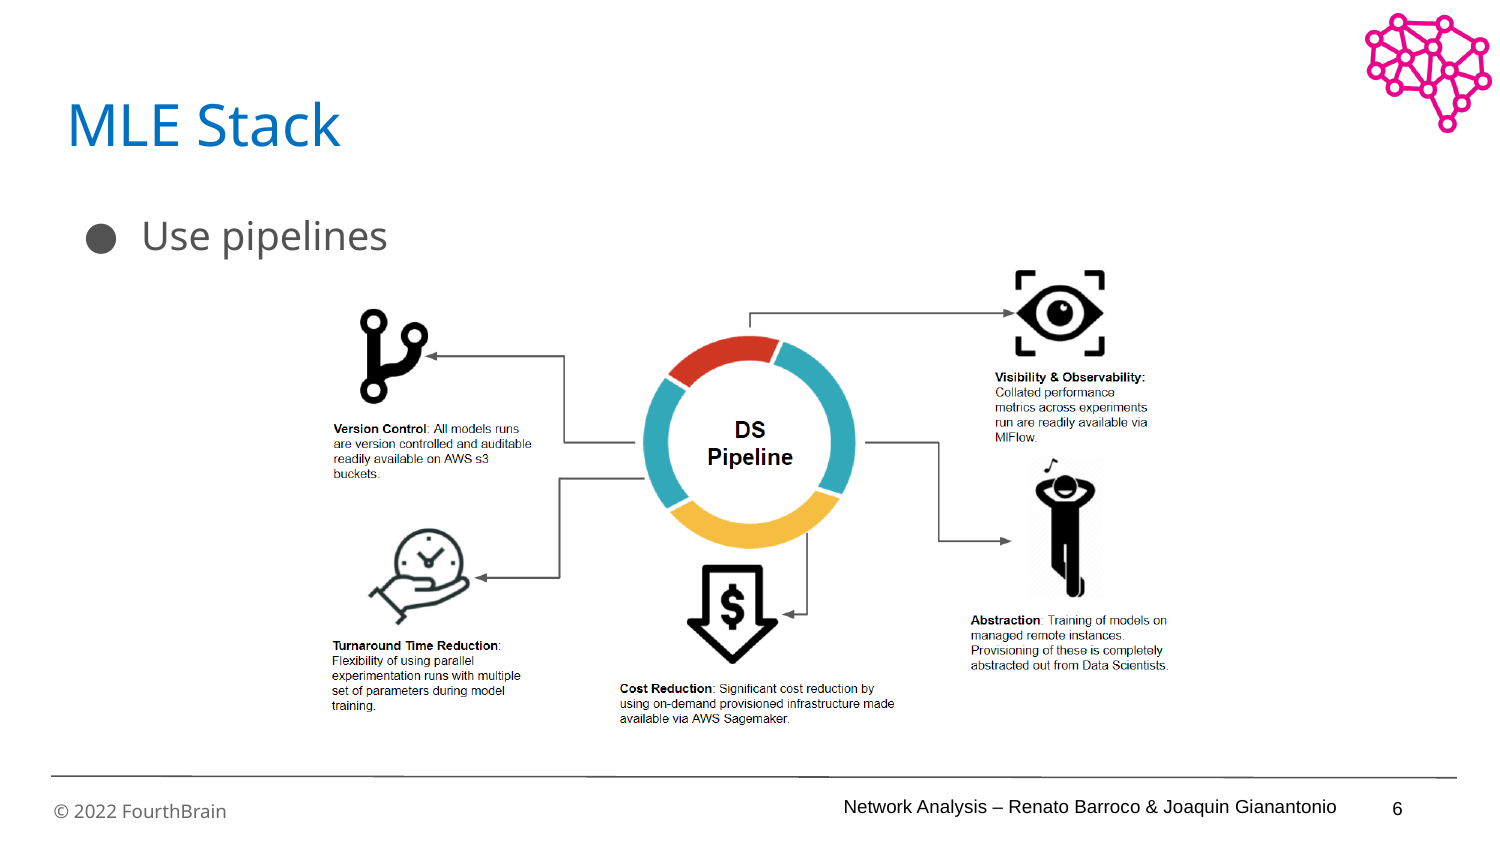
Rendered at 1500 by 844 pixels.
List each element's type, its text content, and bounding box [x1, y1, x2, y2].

title MLE Stack [51, 72, 1449, 167]
picture [1365, 13, 1492, 133]
picture [326, 262, 1174, 727]
list Use pipelines [51, 189, 1449, 750]
